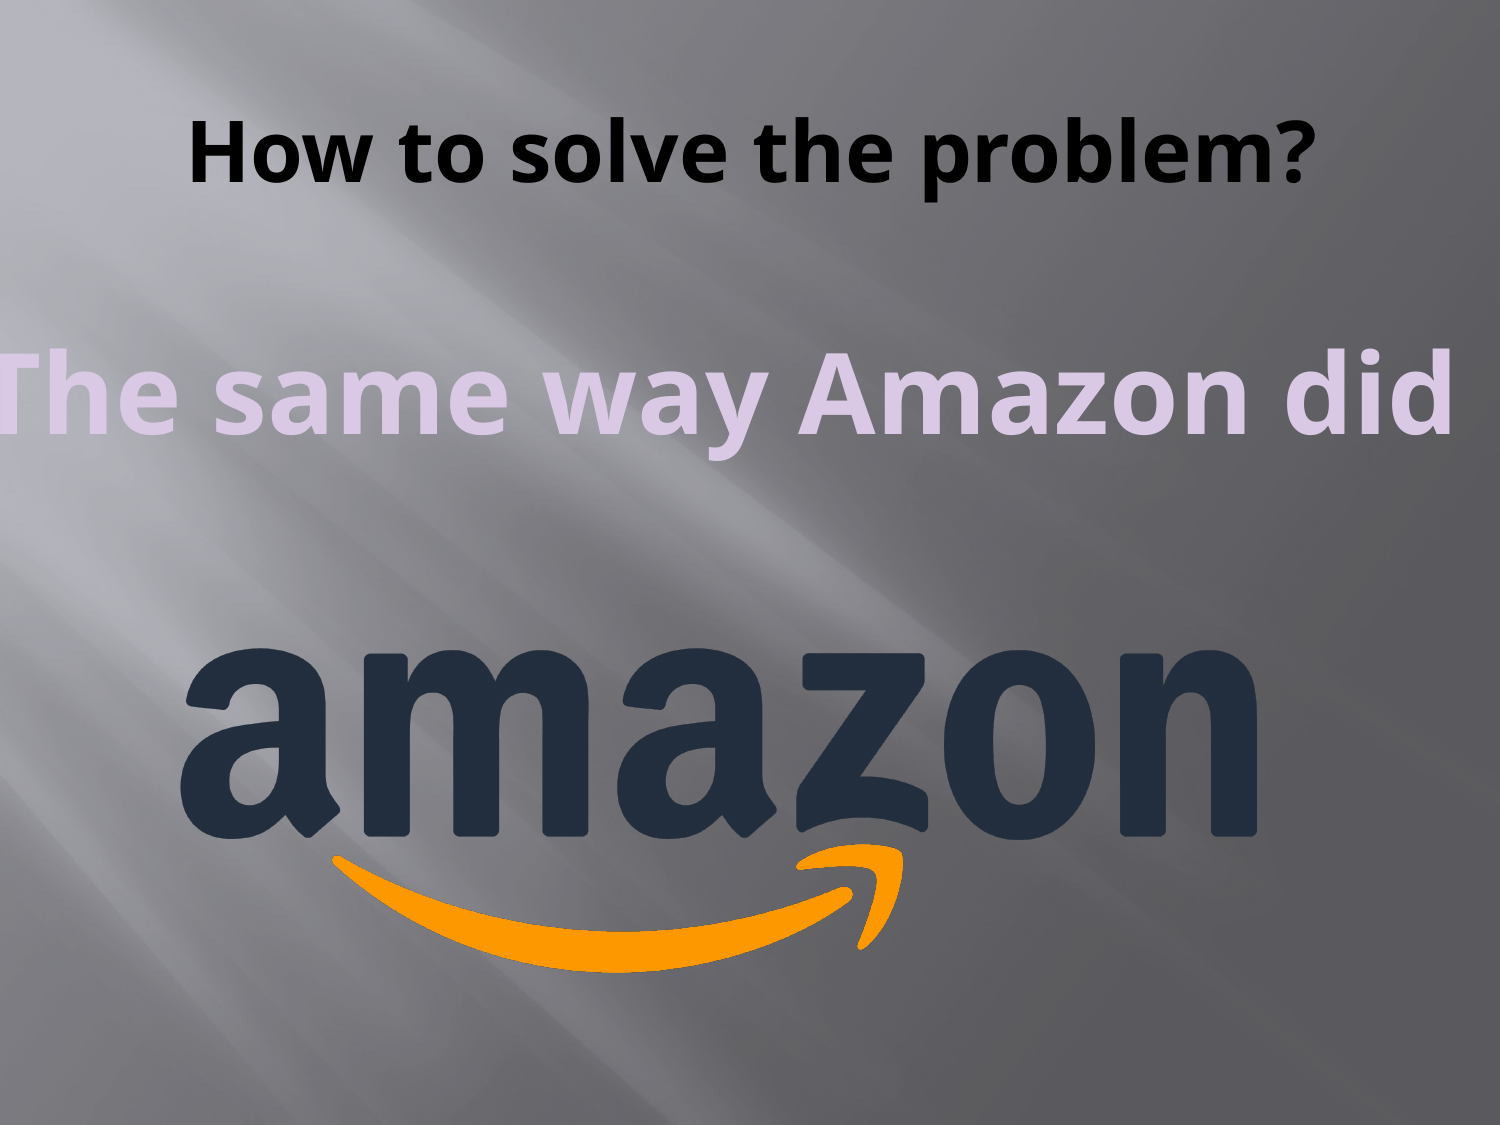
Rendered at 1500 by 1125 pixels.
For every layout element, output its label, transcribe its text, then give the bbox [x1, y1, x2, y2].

title How to solve the problem? [76, 54, 1427, 243]
text_box The same way Amazon did [0, 314, 1476, 465]
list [43, 526, 1394, 1095]
